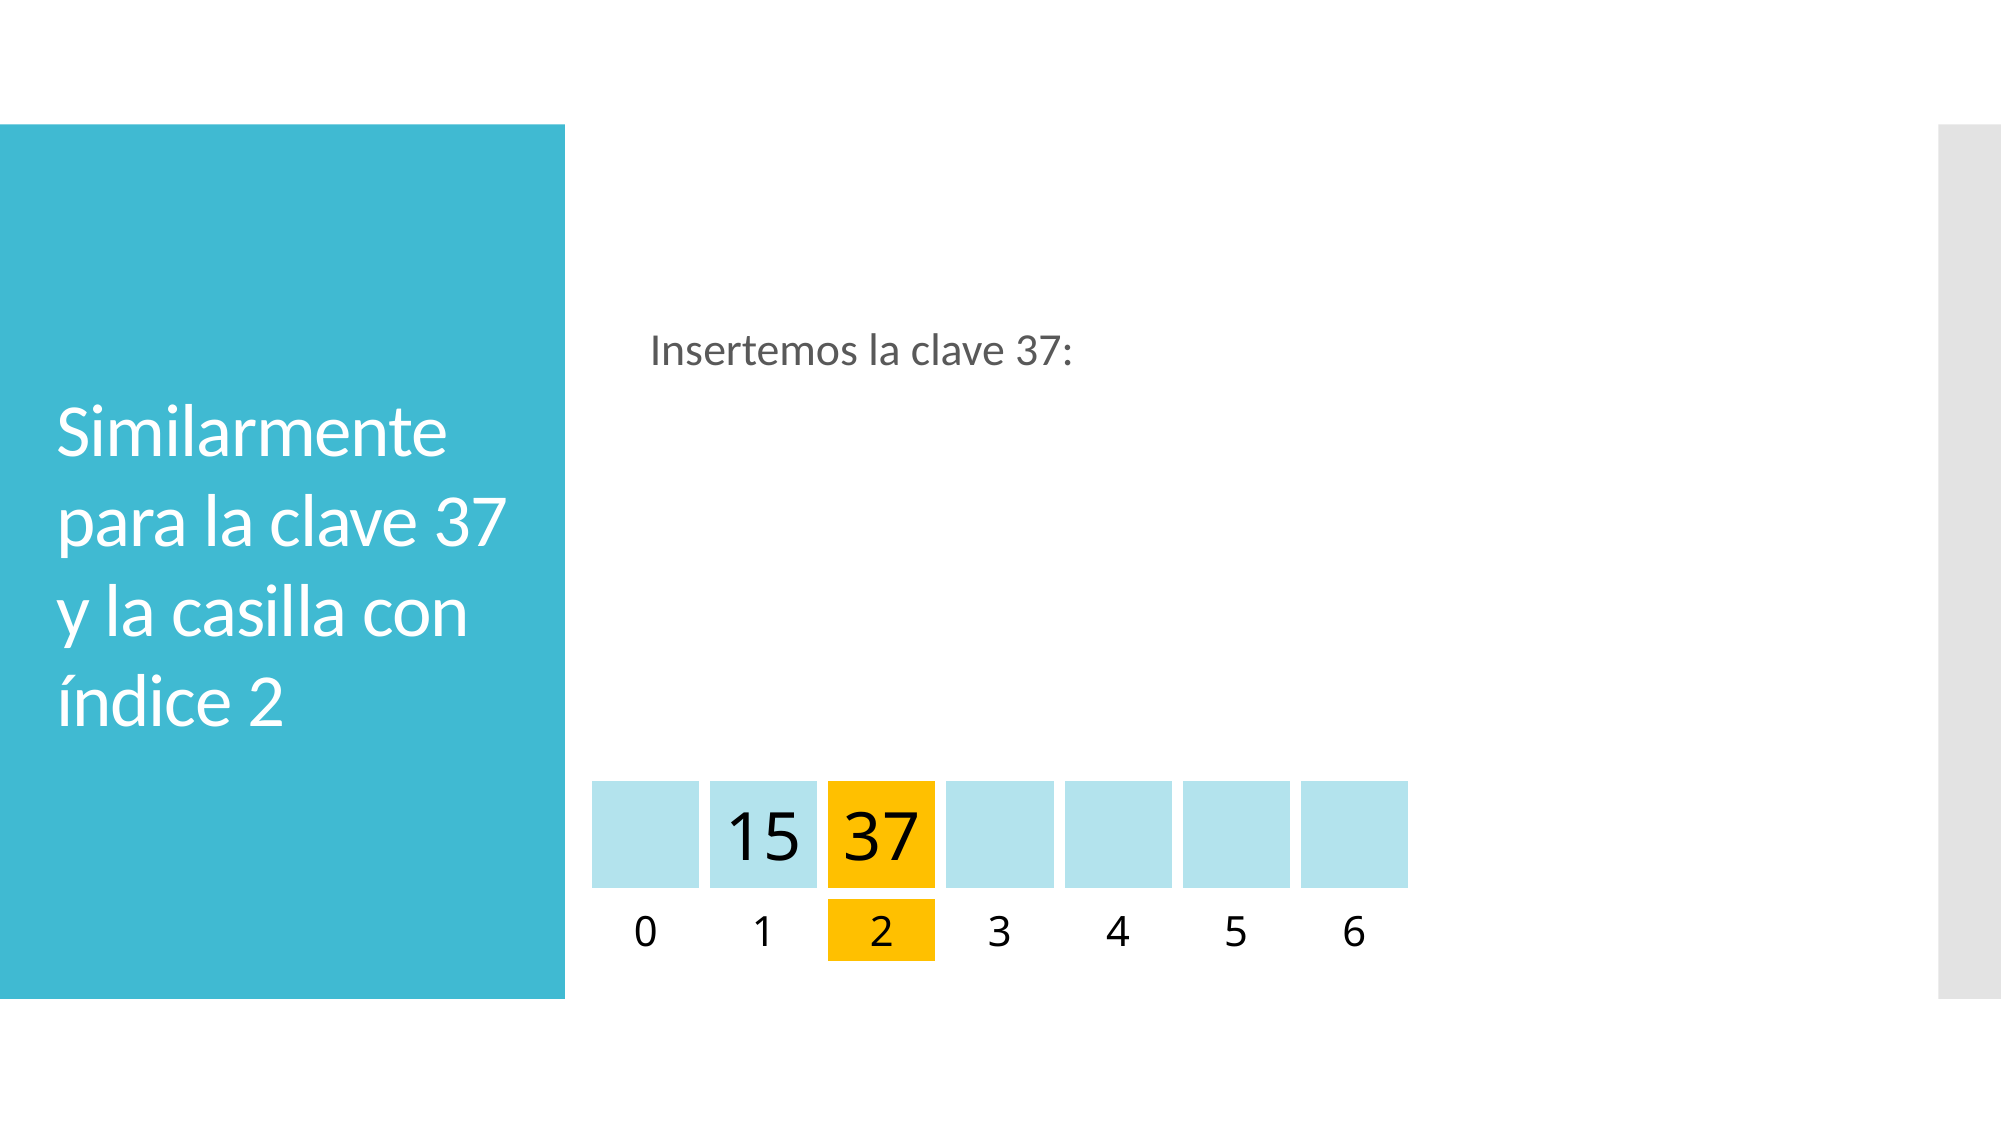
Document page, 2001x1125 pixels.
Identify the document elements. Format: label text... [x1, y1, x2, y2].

table_cell 1 [710, 899, 817, 961]
table_cell 3 [946, 899, 1054, 961]
table_header [1183, 781, 1290, 888]
table_cell 5 [1183, 899, 1290, 961]
table_header 15 [710, 781, 817, 888]
table_header [946, 781, 1054, 888]
table_header [592, 781, 699, 888]
table_header 37 [828, 781, 935, 888]
table_cell 6 [1301, 899, 1408, 961]
table_cell 2 [828, 899, 935, 961]
table_cell 4 [1065, 899, 1172, 961]
table_header [1301, 781, 1408, 888]
table_header [1065, 781, 1172, 888]
title Similarmente para la clave 37 y la casilla con índice 2 [41, 184, 525, 940]
table_cell 0 [592, 899, 699, 961]
